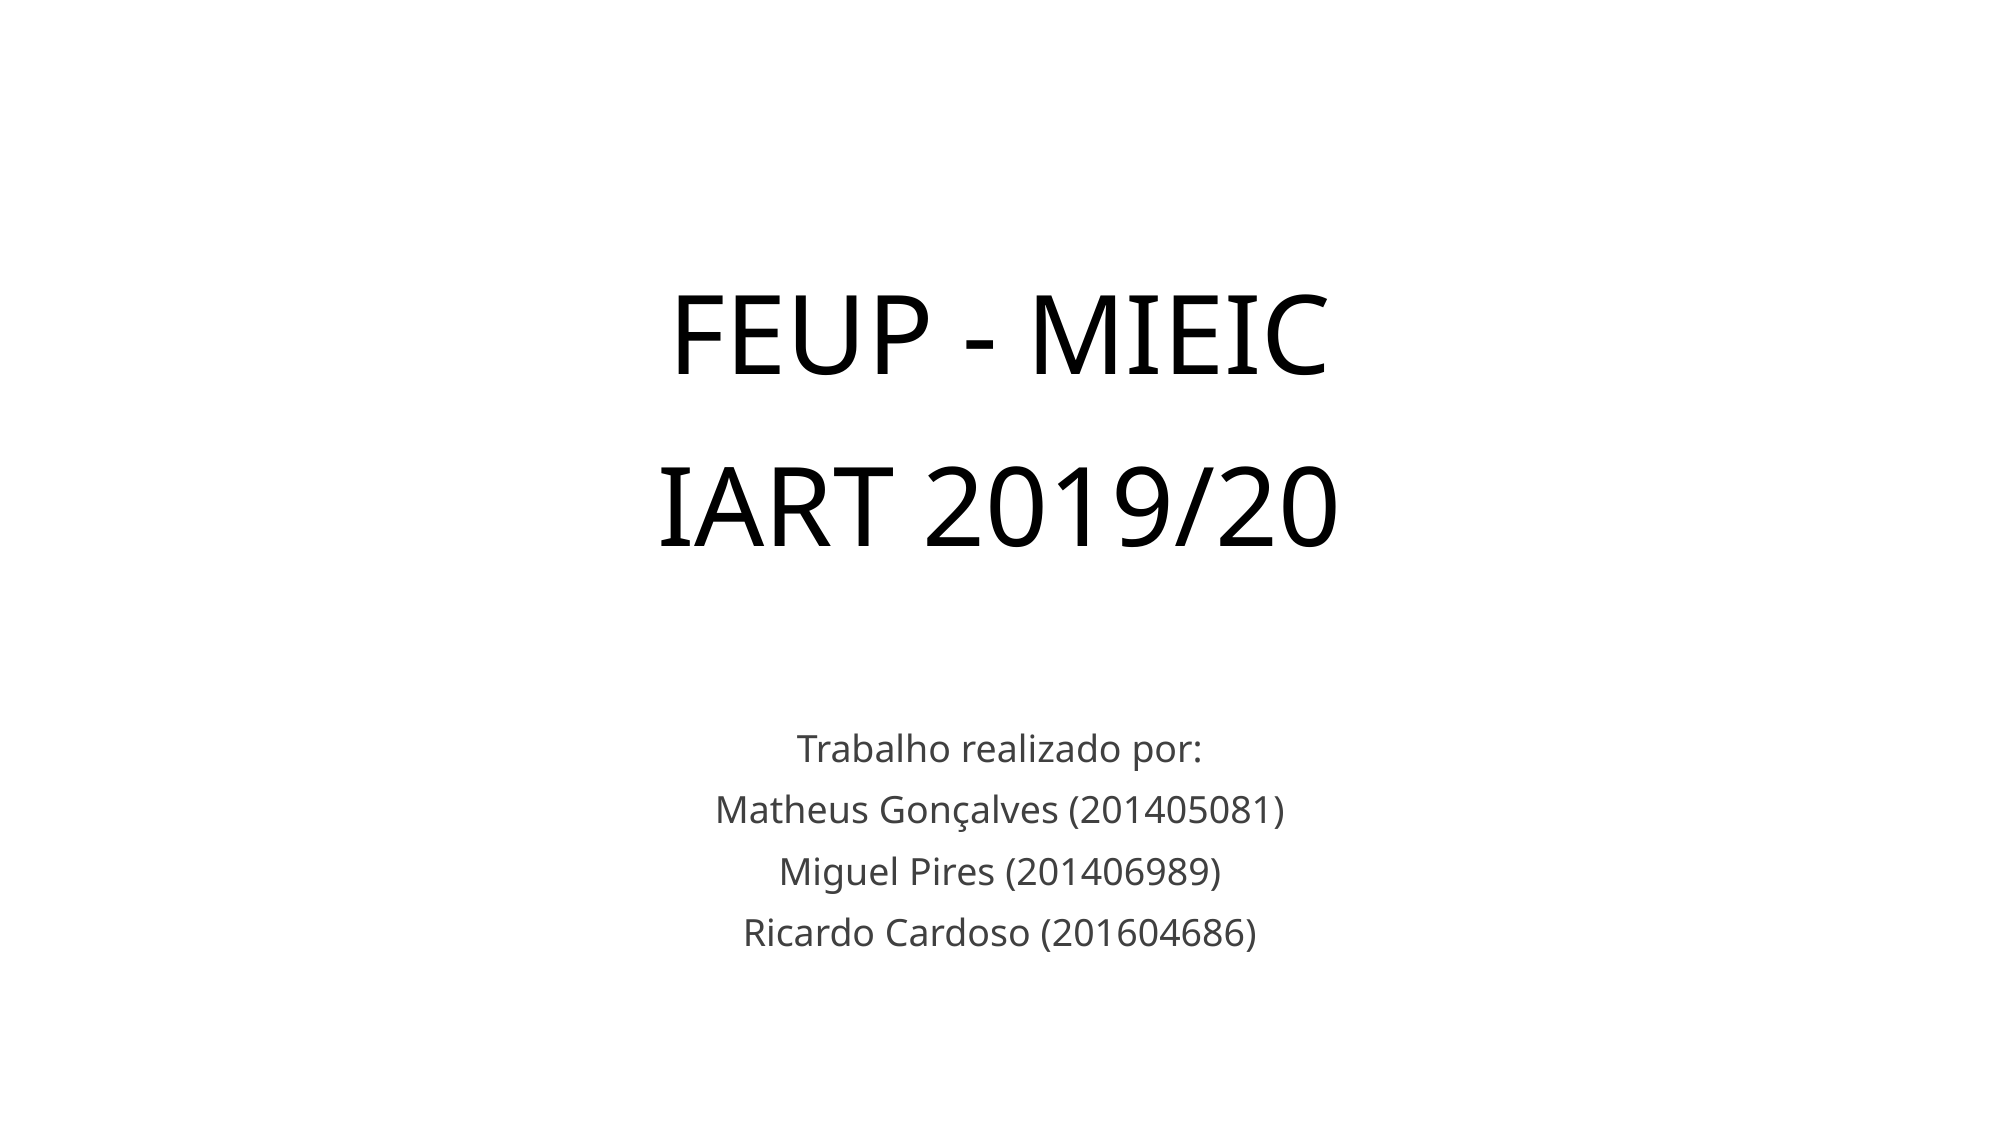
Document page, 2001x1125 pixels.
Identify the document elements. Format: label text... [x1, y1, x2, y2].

subtitle Trabalho realizado por: Matheus Gonçalves (201405081) Miguel Pires (201406989) Ricardo Cardoso (201604686) [249, 722, 1750, 995]
title FEUP - MIEIC IART 2019/20 [249, 217, 1750, 576]
